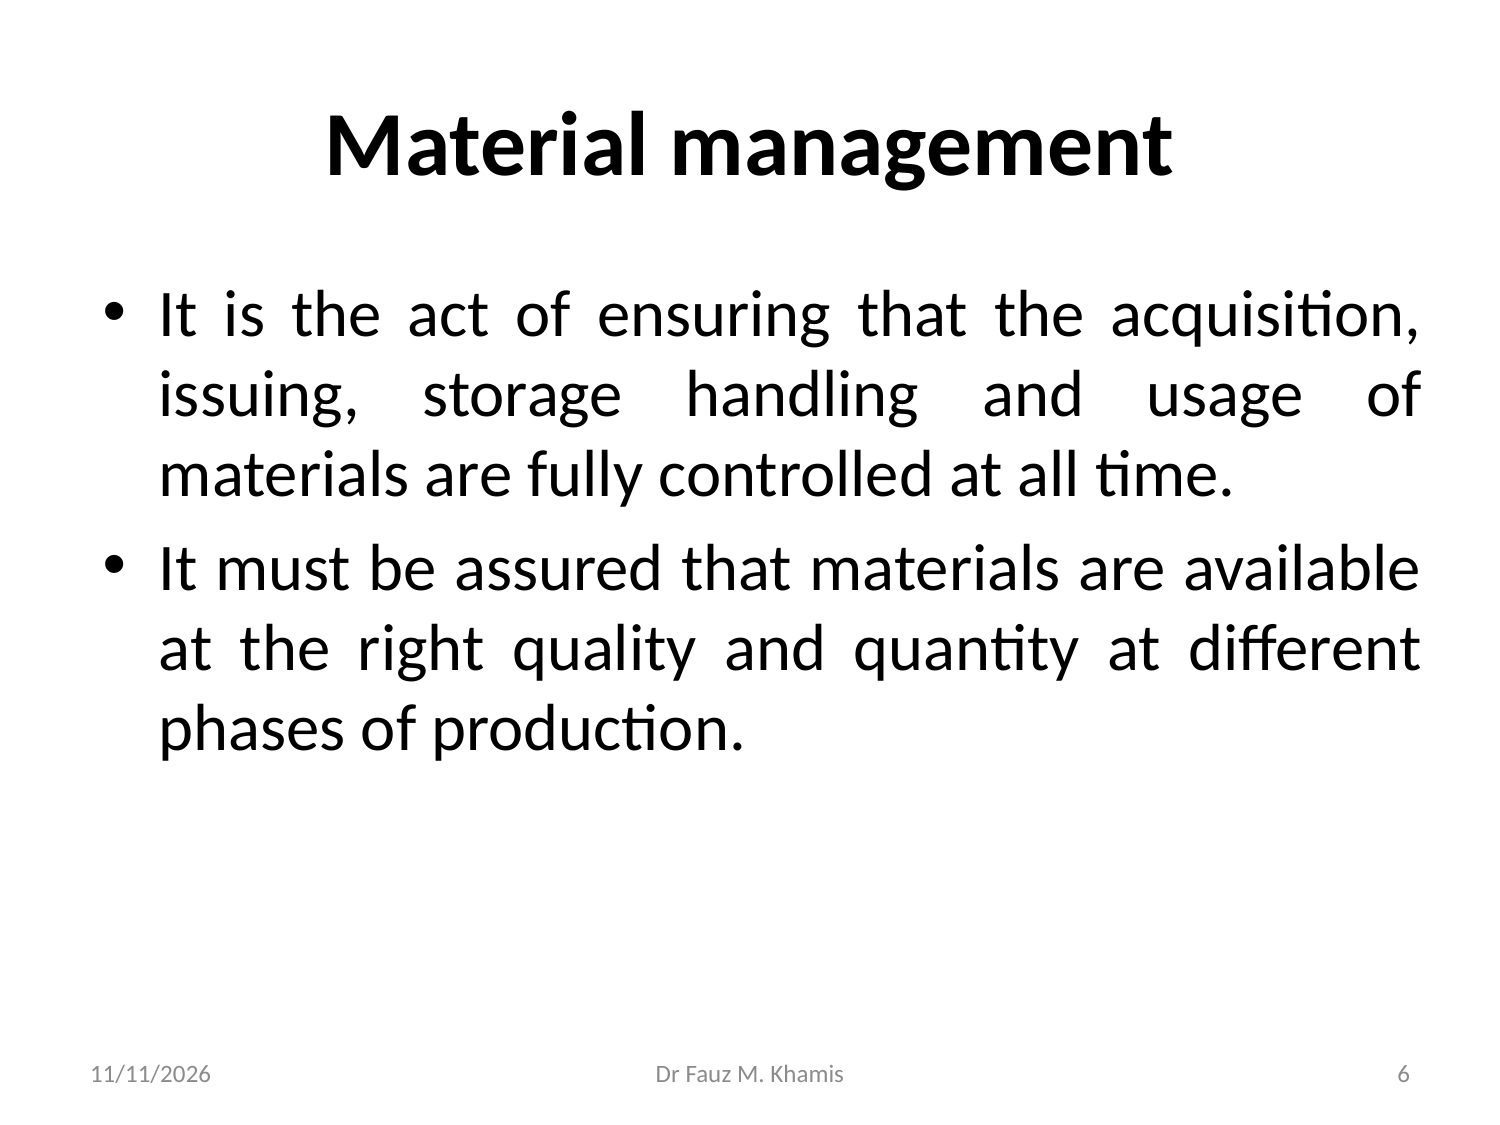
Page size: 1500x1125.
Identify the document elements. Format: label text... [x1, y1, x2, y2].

slide_number 6 [1074, 1042, 1425, 1103]
list It is the act of ensuring that the acquisition, issuing, storage handling and usage of materials are fully controlled at all time. It must be assured that materials are available at the right quality and quantity at different phases of production. [87, 262, 1438, 1025]
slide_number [75, 1042, 425, 1103]
title Material management [75, 45, 1425, 233]
footer Dr Fauz M. Khamis [512, 1042, 988, 1103]
